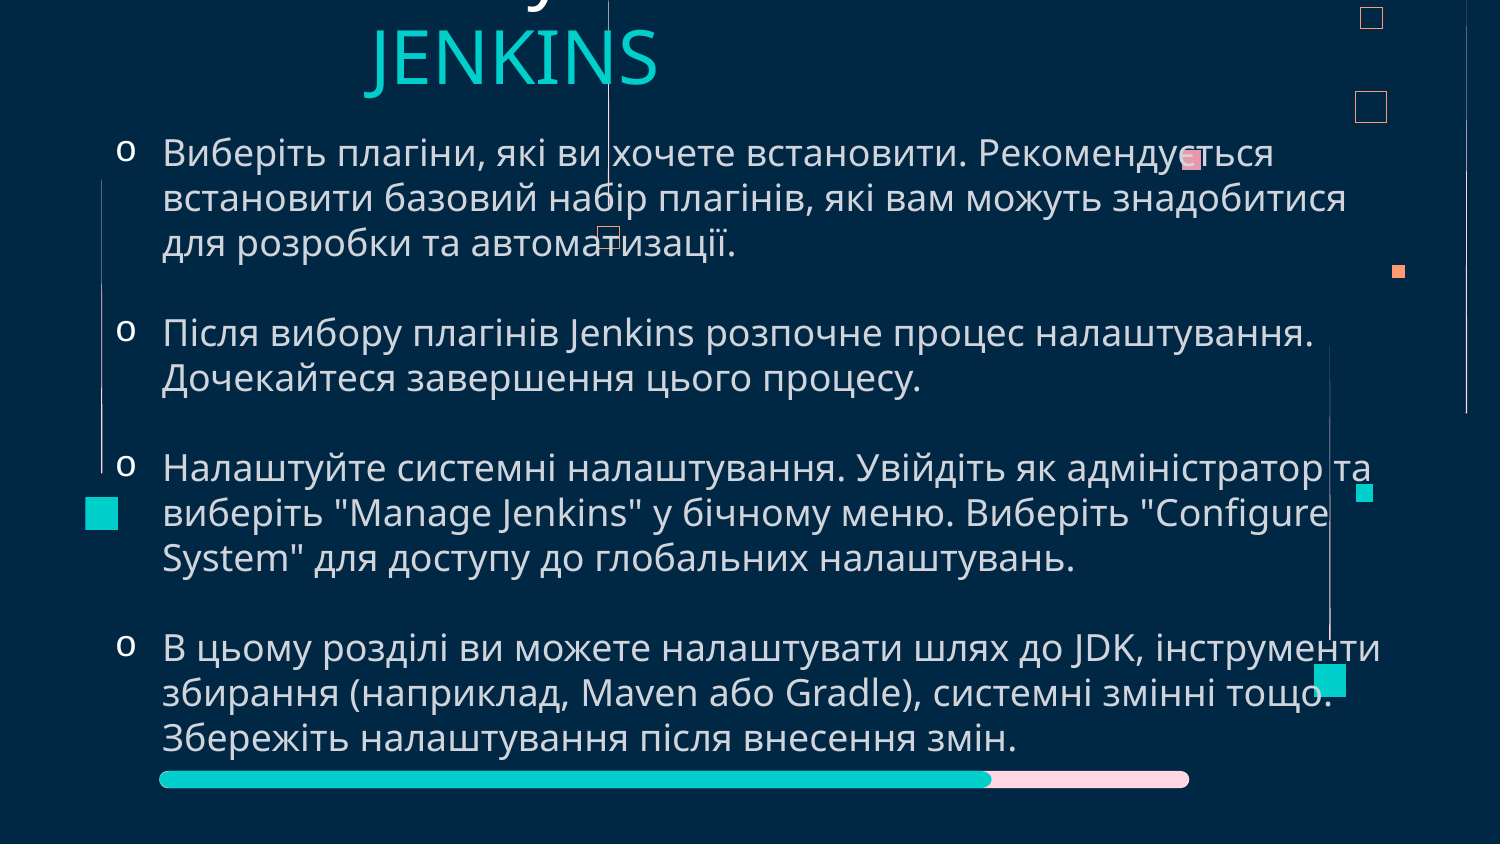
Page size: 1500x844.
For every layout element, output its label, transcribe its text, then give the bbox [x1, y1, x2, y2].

text_box [981, 770, 1190, 789]
text_box [159, 770, 992, 789]
title Налаштування JENKINS [81, 8, 949, 114]
subtitle Виберіть плагіни, які ви хочете встановити. Рекомендується встановити базовий набір плагінів, які вам можуть знадобитися для розробки та автоматизації. Після вибору плагінів Jenkins розпочне процес налаштування. Дочекайтеся завершення цього процесу. Налаштуйте системні налаштування. Увійдіть як адміністратор та виберіть "Manage Jenkins" у бічному меню. Виберіть "Configure System" для доступу до глобальних налаштувань. В цьому розділі ви можете налаштувати шлях до JDK, інструменти збирання (наприклад, Maven або Gradle), системні змінні тощо. Збережіть налаштування після внесення змін. [81, 114, 1435, 563]
